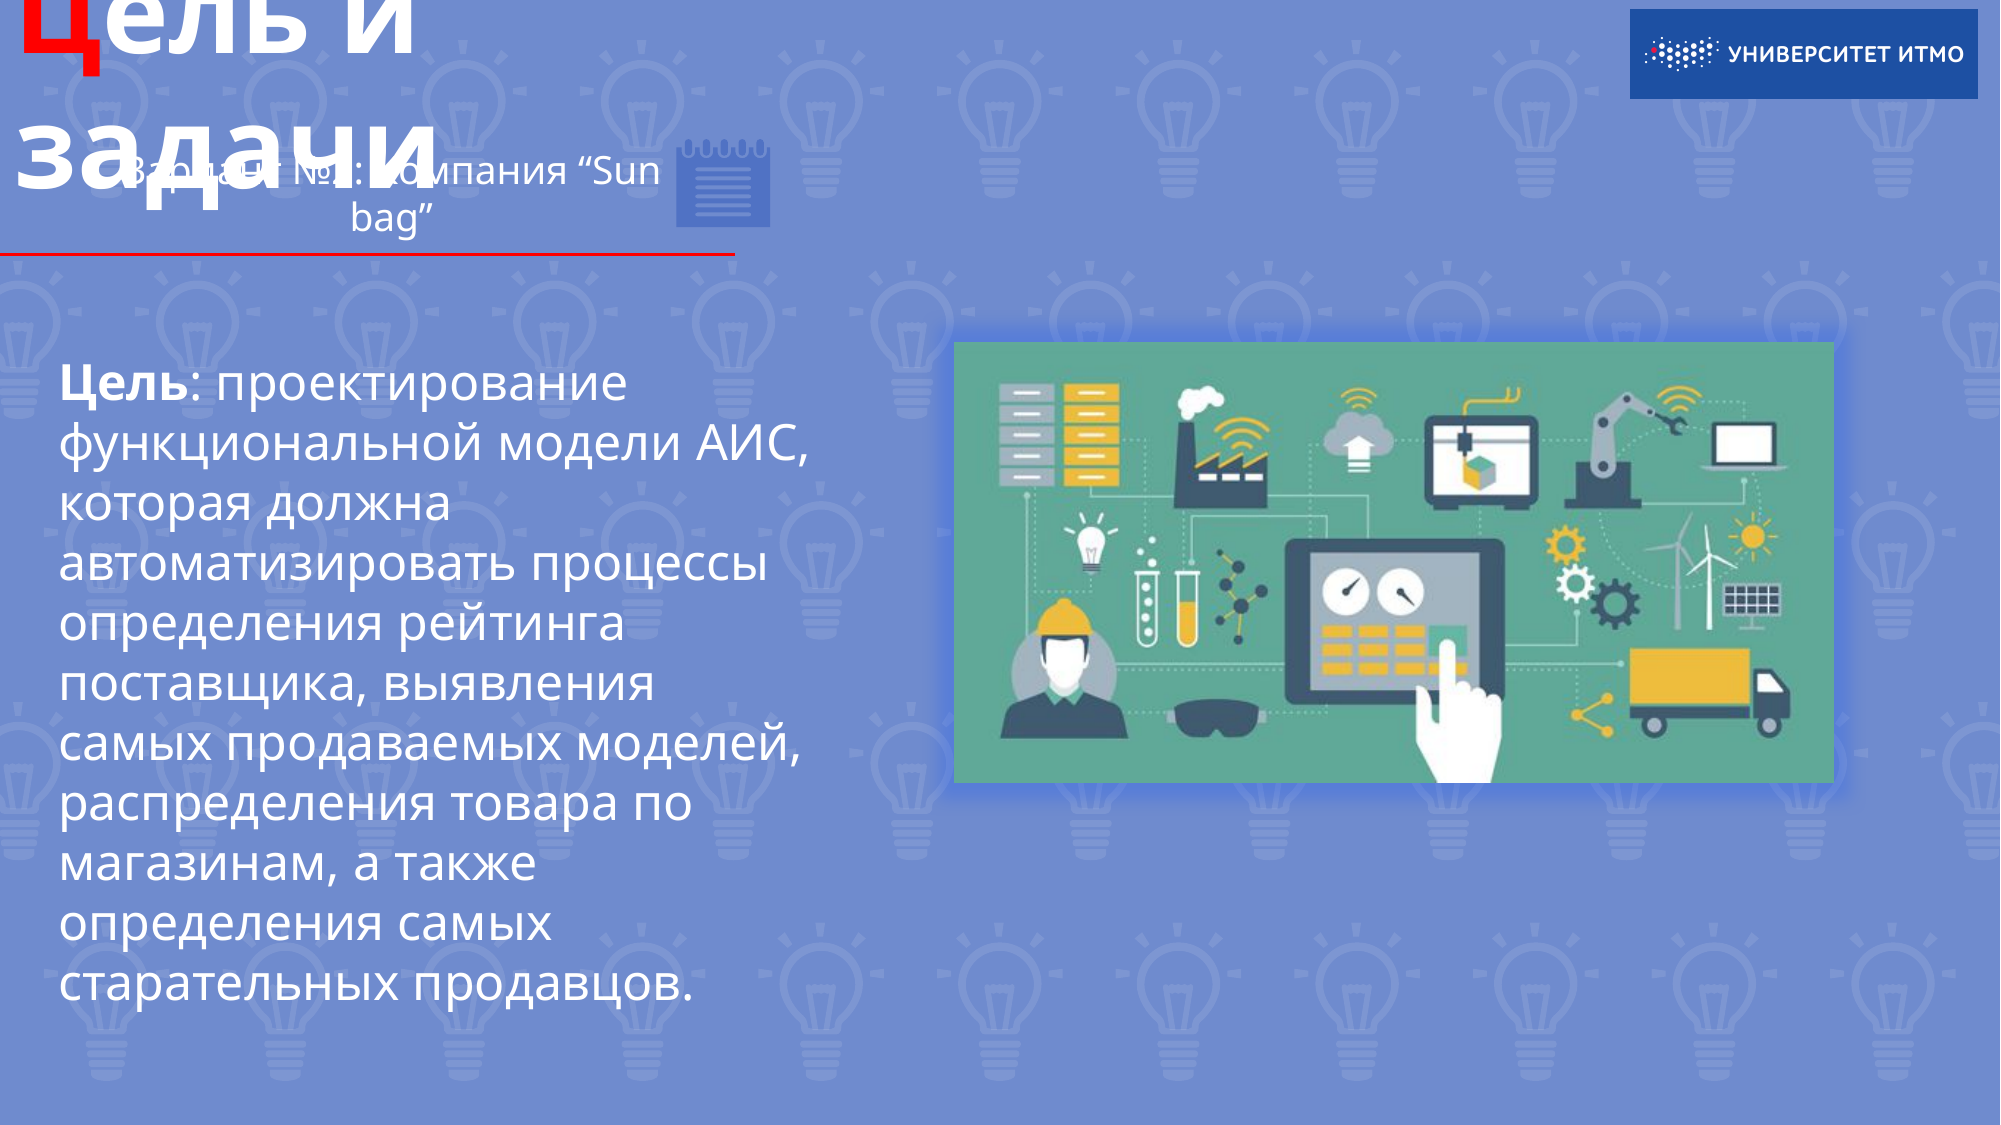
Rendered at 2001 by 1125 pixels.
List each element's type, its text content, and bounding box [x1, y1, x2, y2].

text_box Цель и задачи [0, 0, 847, 219]
text_box [700, 137, 772, 229]
text_box Вариант №2: Компания “Sun bag” [82, 138, 700, 247]
text_box Цель: проектирование функциональной модели АИС, которая должна автоматизировать процессы определения рейтинга поставщика, выявления самых продаваемых моделей, распределения товара по магазинам, а также определения самых старательных продавцов. [58, 342, 833, 1018]
picture [1630, 9, 1978, 99]
picture [954, 342, 1834, 783]
